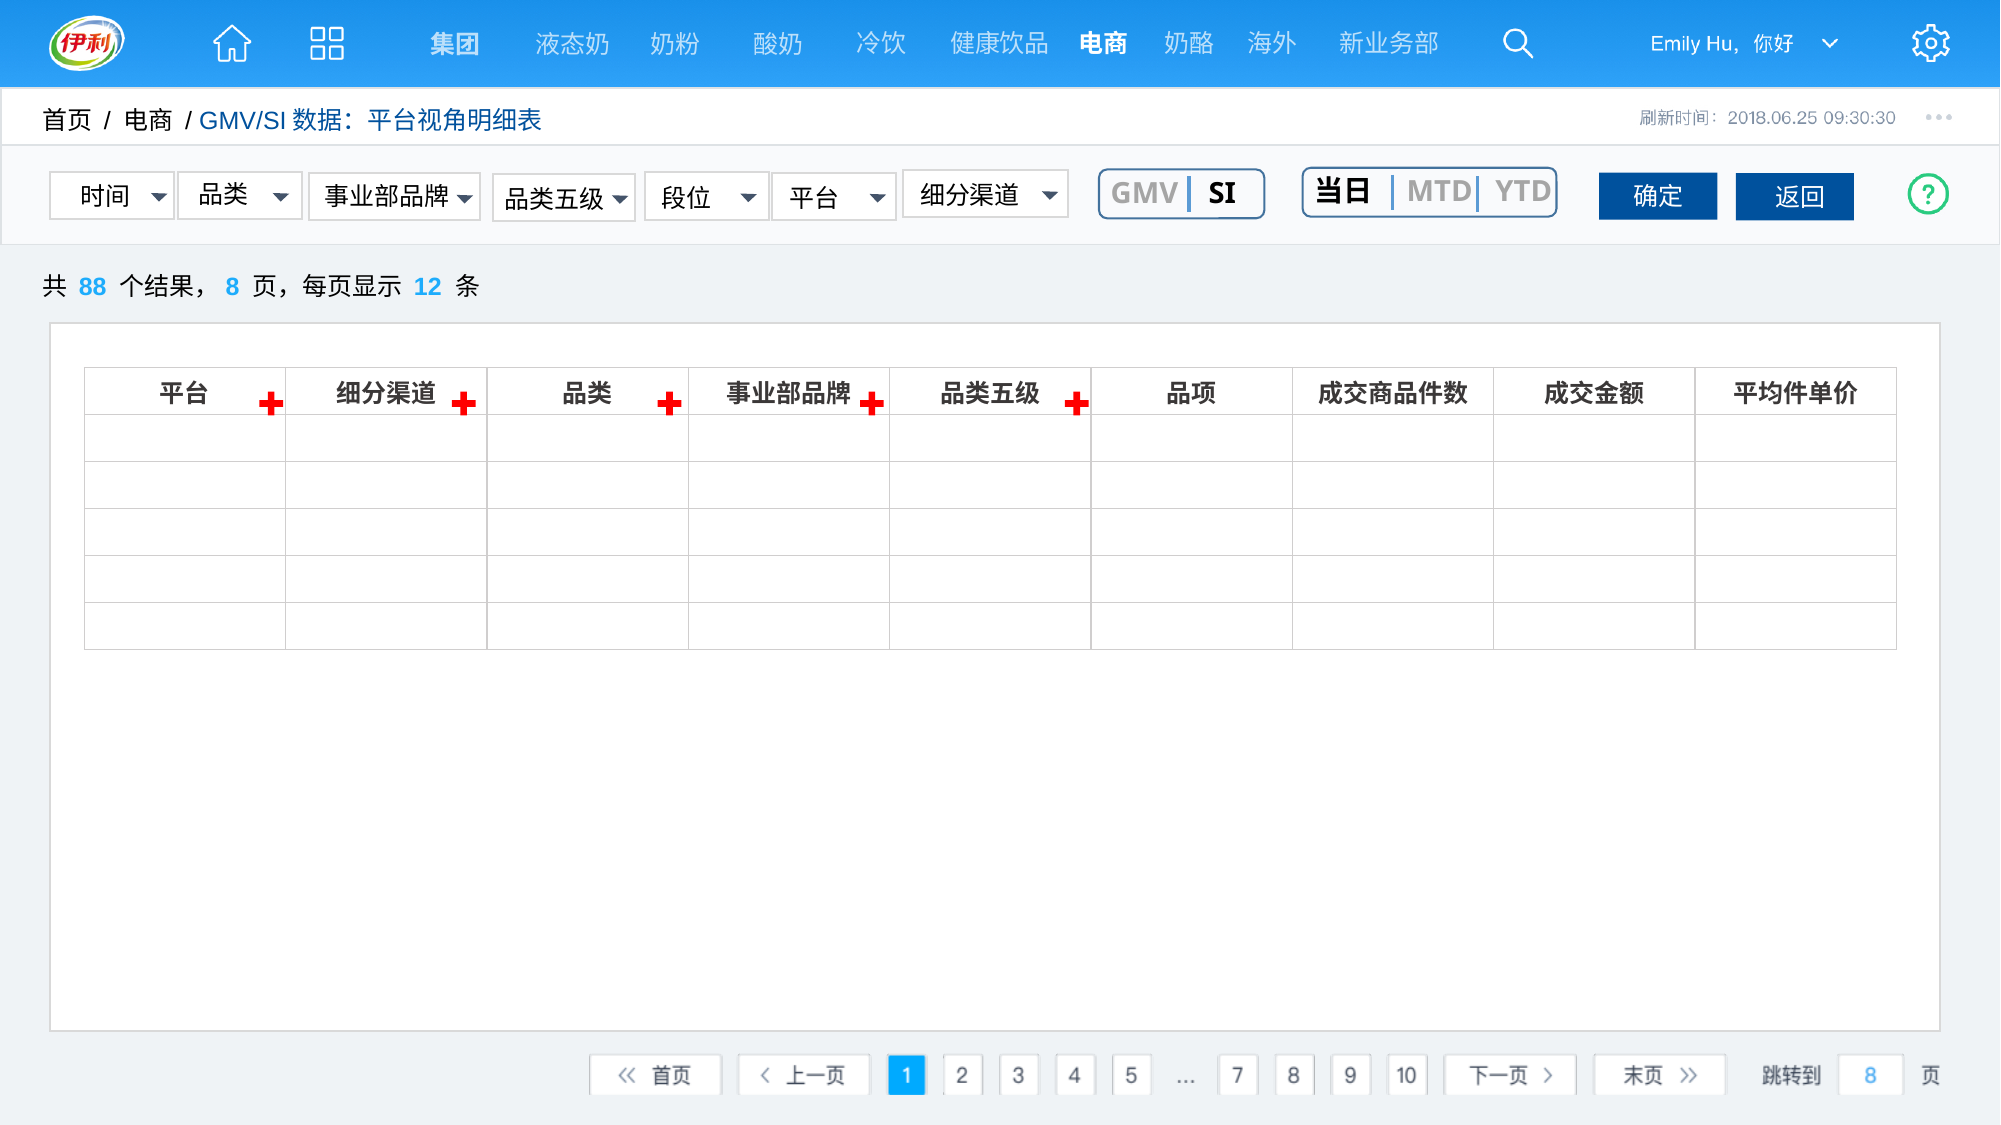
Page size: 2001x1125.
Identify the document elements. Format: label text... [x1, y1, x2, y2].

picture [0, 0, 2000, 1125]
text_box [453, 193, 476, 205]
table_header 成交商品件数 [1293, 368, 1493, 414]
table_cell [1696, 603, 1896, 649]
table_cell [890, 603, 1090, 649]
table_cell [689, 556, 889, 602]
table_cell [1293, 415, 1493, 461]
table_cell [1293, 603, 1493, 649]
text_box [492, 173, 636, 222]
table_header 平台 [85, 368, 285, 414]
text_box [771, 172, 897, 221]
text_box [644, 171, 770, 221]
table_cell [286, 603, 486, 649]
text_box 品类五级 [490, 176, 627, 222]
table_cell [488, 509, 688, 555]
table_header 事业部品牌 [689, 368, 889, 414]
text_box 时间 [48, 172, 145, 218]
text_box [1064, 391, 1090, 416]
table_cell [85, 509, 285, 555]
table_cell [1696, 509, 1896, 555]
table_cell [1293, 462, 1493, 508]
table_cell [1092, 603, 1292, 649]
table_cell [1092, 509, 1292, 555]
table_cell [1092, 556, 1292, 602]
text_box [177, 171, 303, 220]
table_cell [689, 415, 889, 461]
text_box [657, 391, 682, 416]
table_header 品类 [488, 368, 688, 414]
table_cell [488, 603, 688, 649]
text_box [1735, 173, 1854, 221]
table_cell [689, 462, 889, 508]
table_cell [1092, 415, 1292, 461]
text_box 段位 [647, 174, 771, 220]
text_box 平台 [774, 175, 911, 220]
table_cell [286, 415, 486, 461]
text_box [258, 391, 284, 416]
table_cell [1494, 462, 1694, 508]
table_cell [1494, 556, 1694, 602]
text_box [148, 191, 171, 204]
table_header 平均件单价 [1696, 368, 1896, 414]
table_cell [1293, 556, 1493, 602]
table_cell [85, 603, 285, 649]
table_cell [85, 462, 285, 508]
table_cell [689, 509, 889, 555]
table_cell [85, 415, 285, 461]
text_box [270, 191, 292, 204]
table_cell [286, 509, 486, 555]
table_cell [890, 509, 1090, 555]
text_box 细分渠道 [905, 172, 1042, 218]
table_header 成交金额 [1494, 368, 1694, 414]
text_box [902, 169, 1069, 218]
table_cell [286, 556, 486, 602]
table_cell [488, 462, 688, 508]
table_header 品项 [1092, 368, 1292, 414]
table_cell [1494, 603, 1694, 649]
text_box [1042, 190, 1061, 202]
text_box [1299, 165, 1582, 217]
table_cell [1293, 509, 1493, 555]
text_box 品类 [183, 170, 296, 216]
table_cell [488, 415, 688, 461]
table_cell [1494, 509, 1694, 555]
text_box [451, 391, 477, 416]
text_box [308, 172, 481, 221]
table_cell [85, 556, 285, 602]
table_cell [890, 462, 1090, 508]
table_cell [890, 556, 1090, 602]
table_cell [890, 415, 1090, 461]
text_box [415, 19, 1456, 67]
table_header 细分渠道 [286, 368, 486, 414]
text_box 事业部品牌 [309, 173, 485, 218]
table_cell [1696, 415, 1896, 461]
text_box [1599, 172, 1718, 220]
table_cell [1696, 462, 1896, 508]
text_box [859, 391, 885, 416]
table_cell [689, 603, 889, 649]
table_cell [1696, 556, 1896, 602]
table_cell [1092, 462, 1292, 508]
table_cell [1494, 415, 1694, 461]
table_cell [286, 462, 486, 508]
table_header 品类五级 [890, 368, 1090, 414]
text_box [49, 171, 175, 220]
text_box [1095, 166, 1274, 219]
table_cell [488, 556, 688, 602]
text_box 首页 / 电商 / GMV/SI数据：平台视角明细表 [27, 97, 558, 142]
